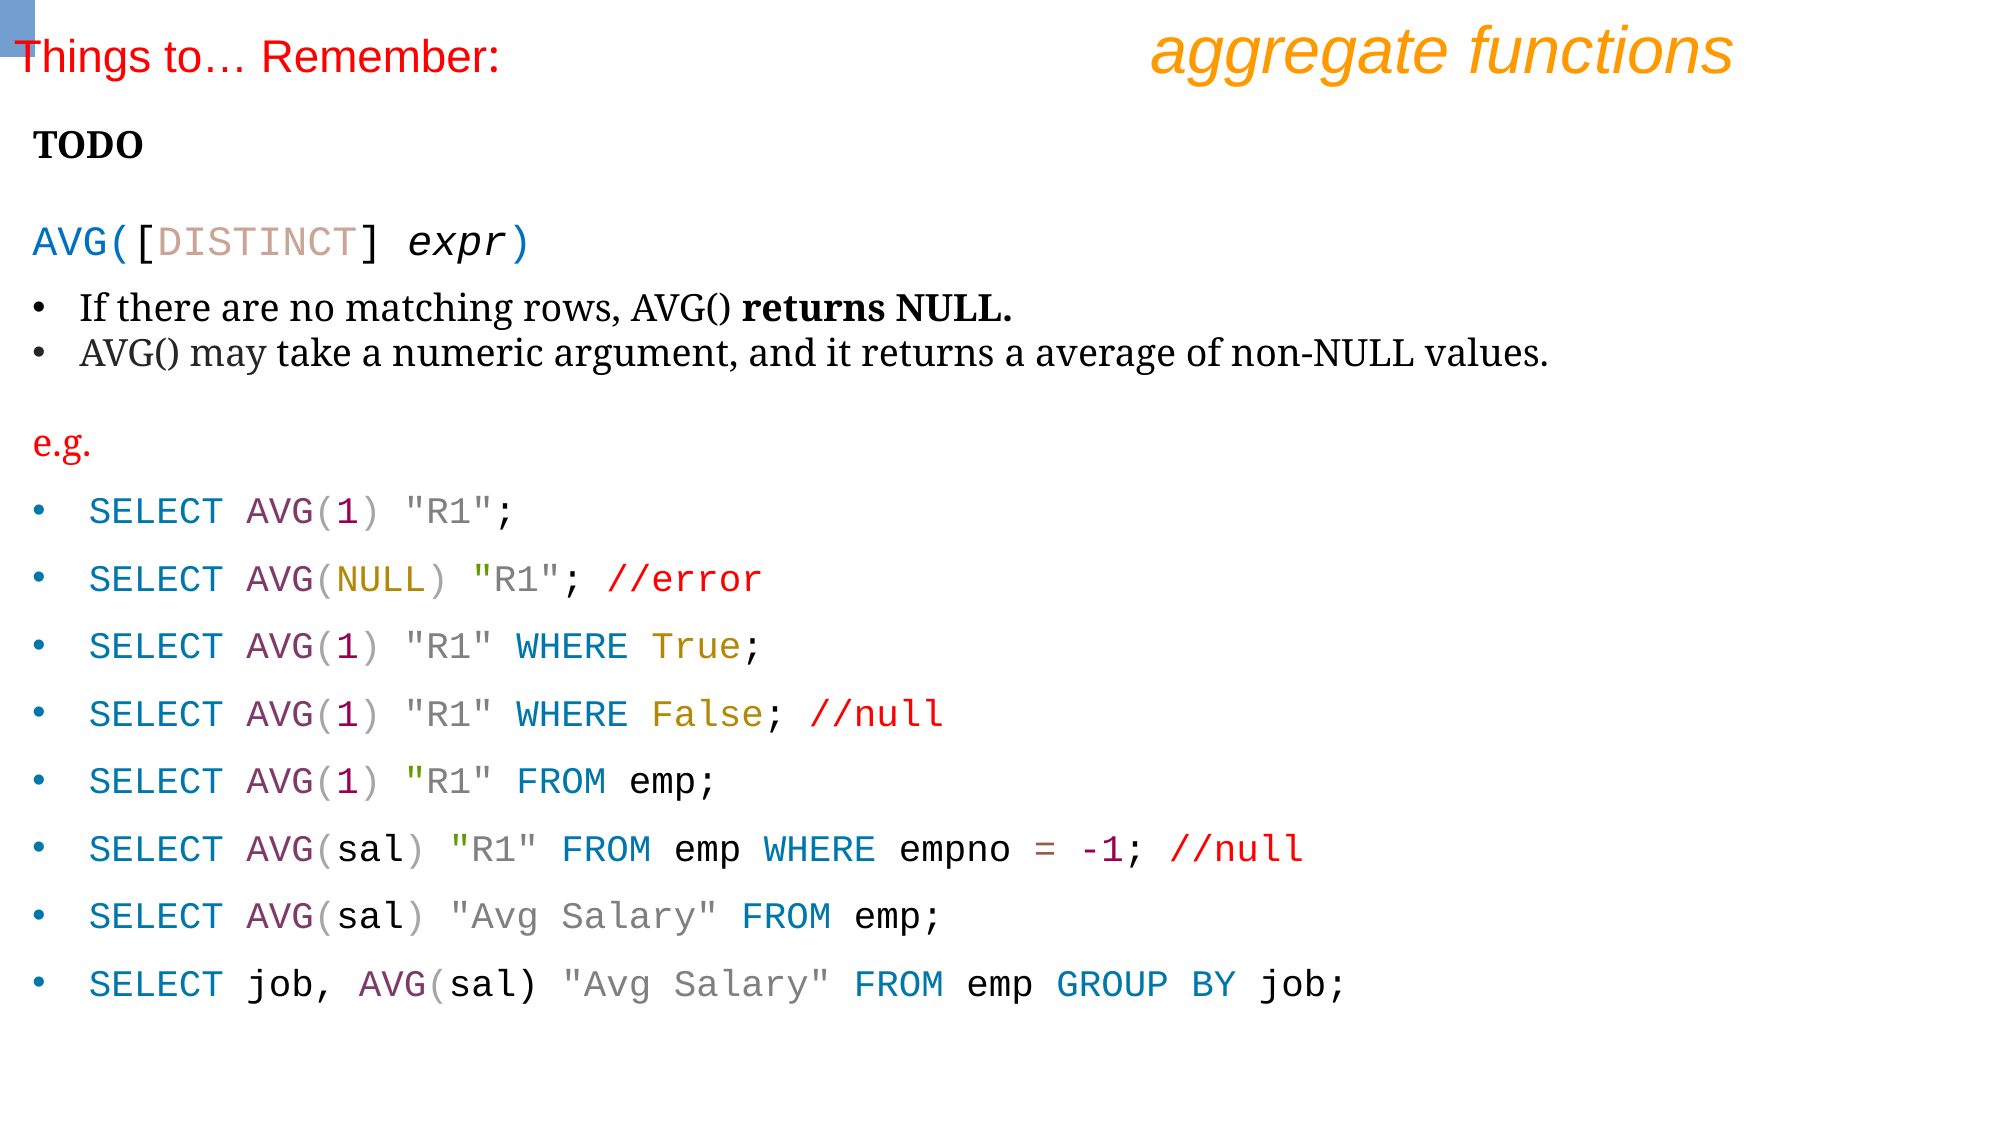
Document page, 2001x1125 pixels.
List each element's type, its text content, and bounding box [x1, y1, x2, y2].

text_box Things to… Remember: [0, 19, 249, 89]
text_box TODO [18, 113, 1957, 174]
text_box aggregate functions [249, 0, 1750, 95]
text_box AVG([DISTINCT] expr) If there are no matching rows, AVG() returns NULL. AVG() may take a numeric argument, and it returns a average of non-NULL values. e.g. SELECT AVG(1) "R1"; SELECT AVG(NULL) "R1"; //error SELECT AVG(1) "R1" WHERE True; SELECT AVG(1) "R1" WHERE False; //null SELECT AVG(1) "R1" FROM emp; SELECT AVG(sal) "R1" FROM emp WHERE empno = -1; //null SELECT AVG(sal) "Avg Salary" FROM emp; SELECT job, AVG(sal) "Avg Salary" FROM emp GROUP BY job; [17, 206, 1979, 1012]
